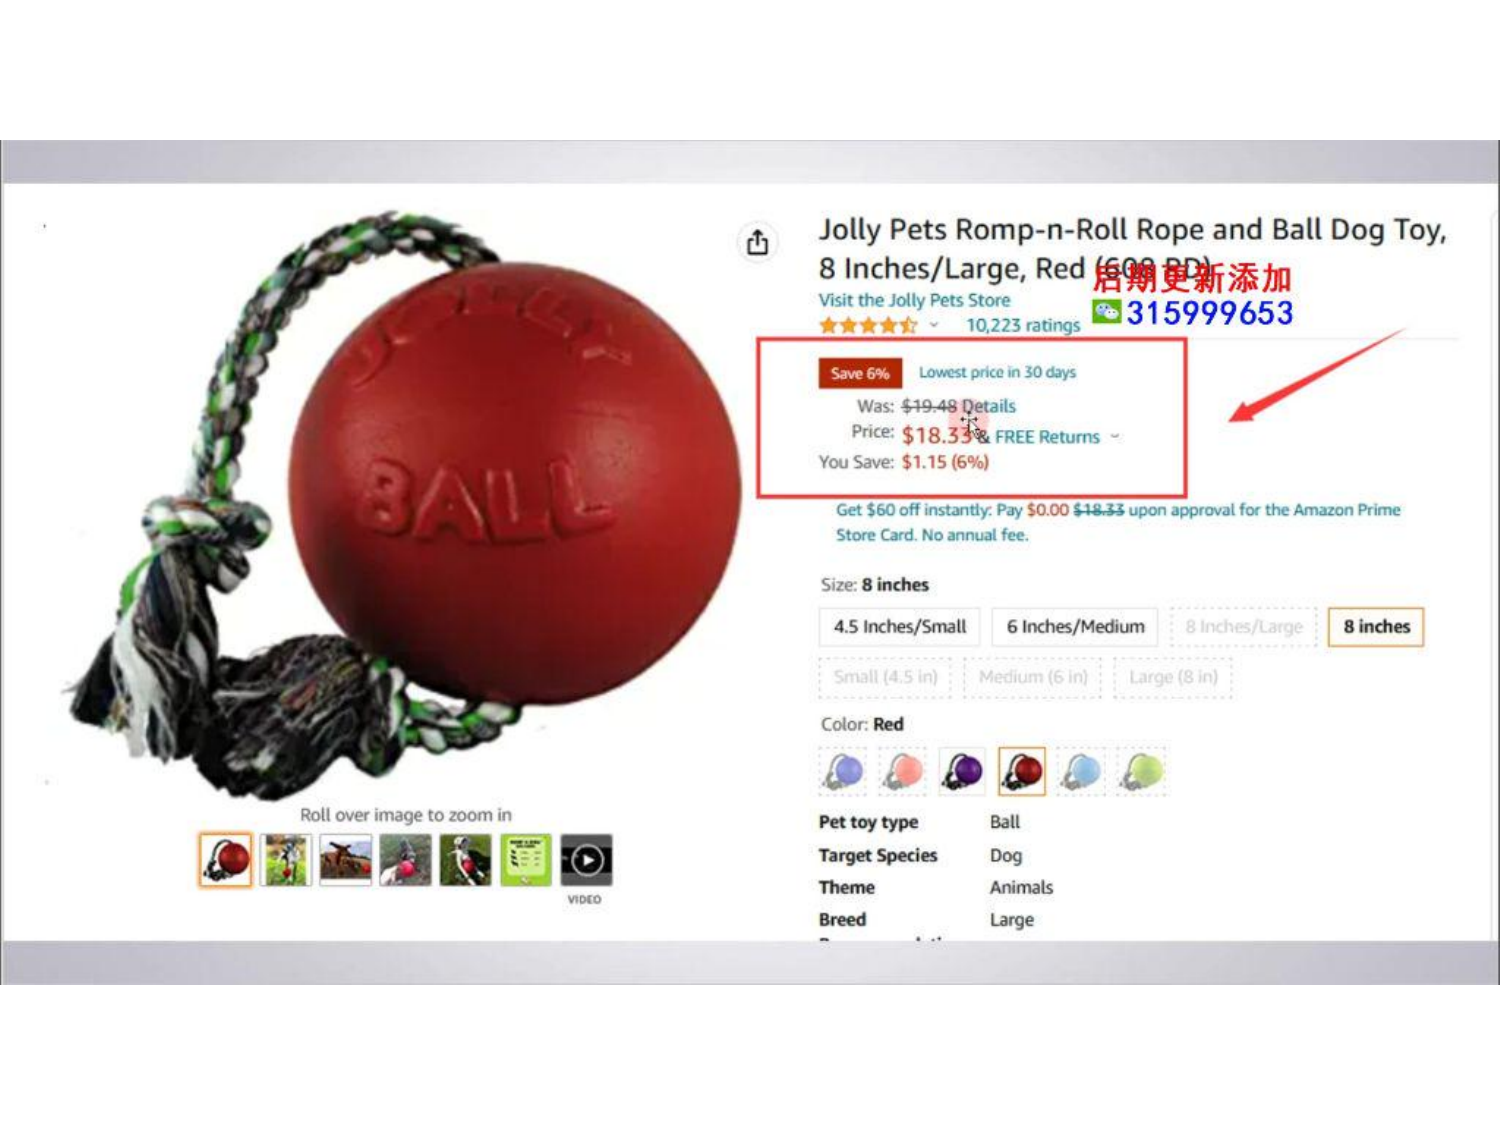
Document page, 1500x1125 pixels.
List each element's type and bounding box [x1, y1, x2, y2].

picture [0, 140, 1500, 985]
